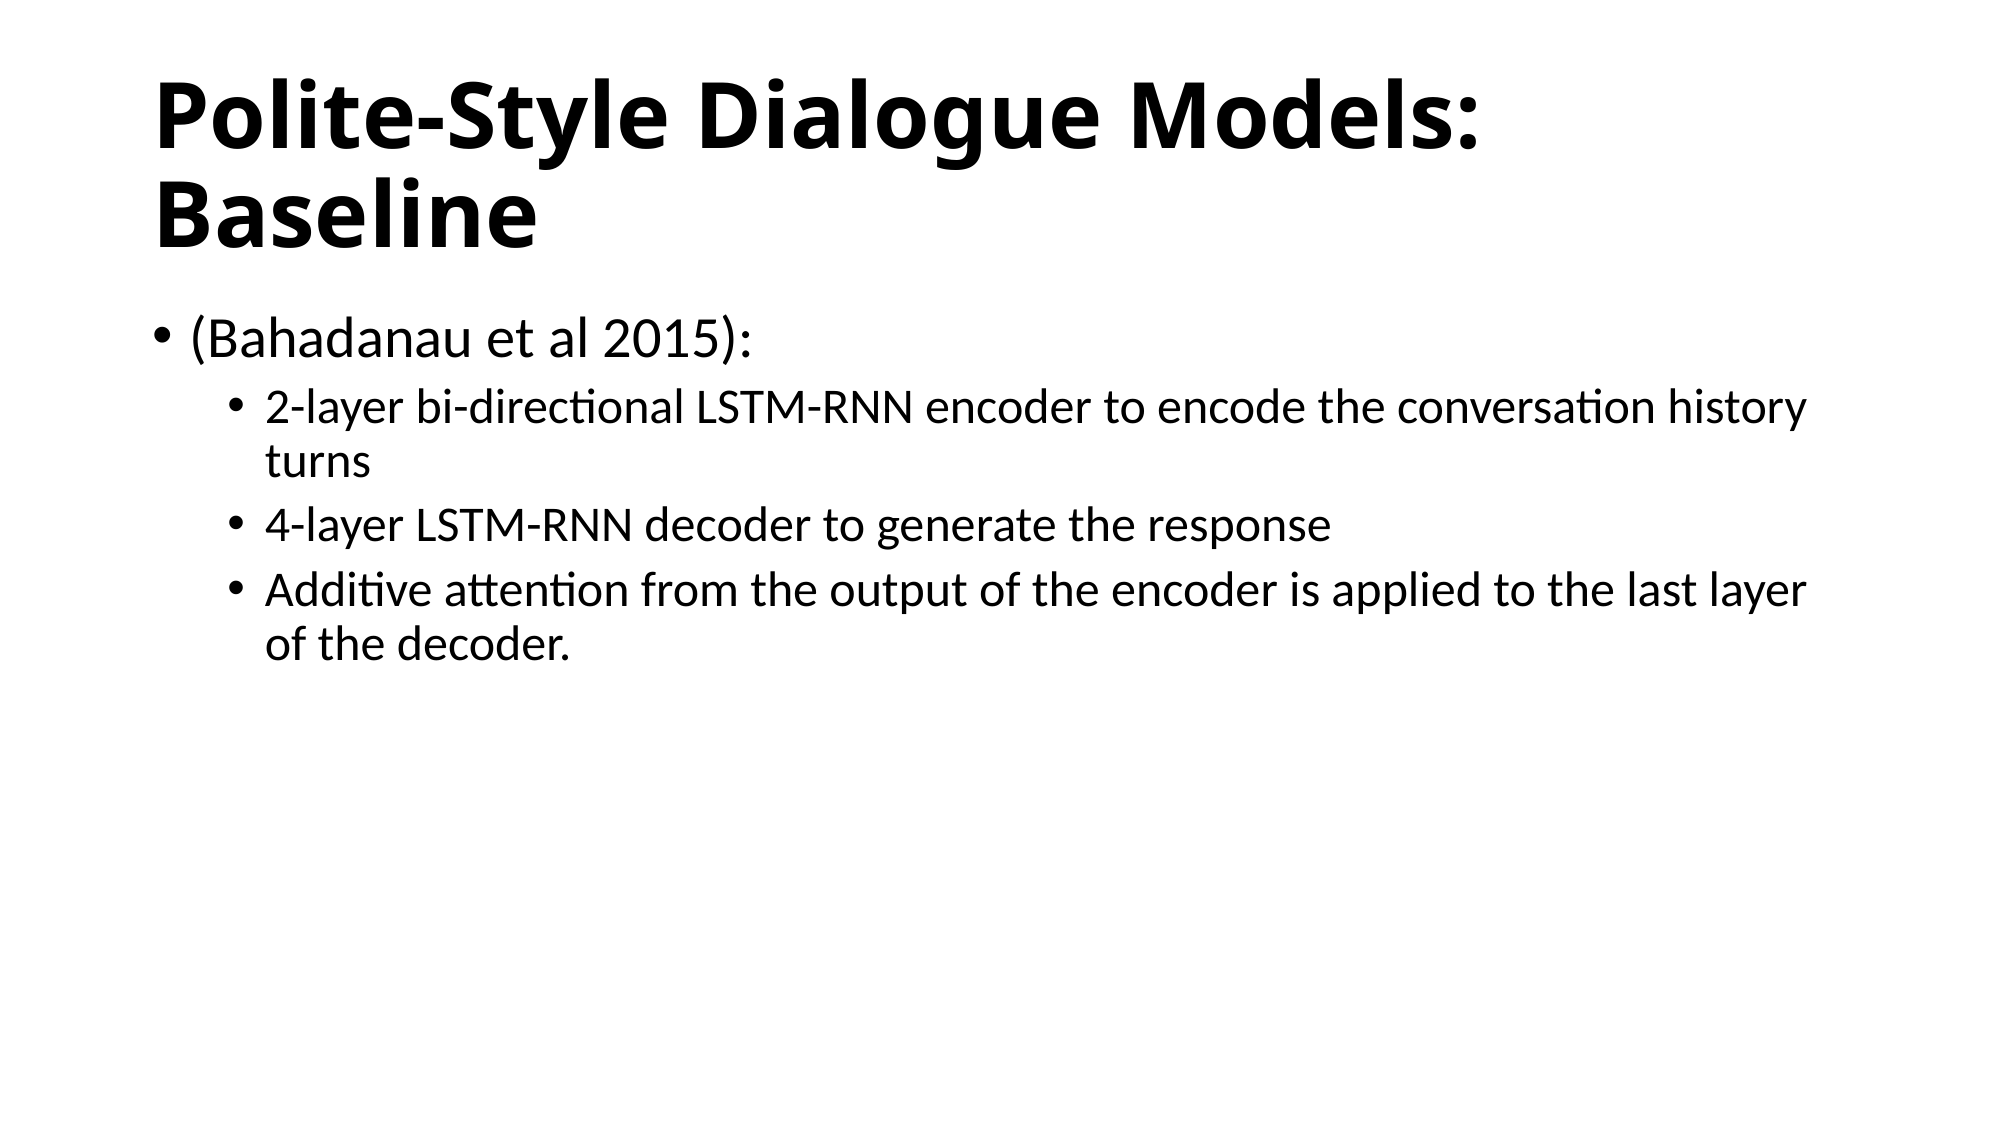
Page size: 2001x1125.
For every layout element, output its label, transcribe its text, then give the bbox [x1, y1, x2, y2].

title Polite-Style Dialogue Models: Baseline [137, 59, 1863, 278]
list (Bahadanau et al 2015): 2-layer bi-directional LSTM-RNN encoder to encode the conversation history turns 4-layer LSTM-RNN decoder to generate the response Additive attention from the output of the encoder is applied to the last layer of the decoder. [137, 299, 1863, 1014]
